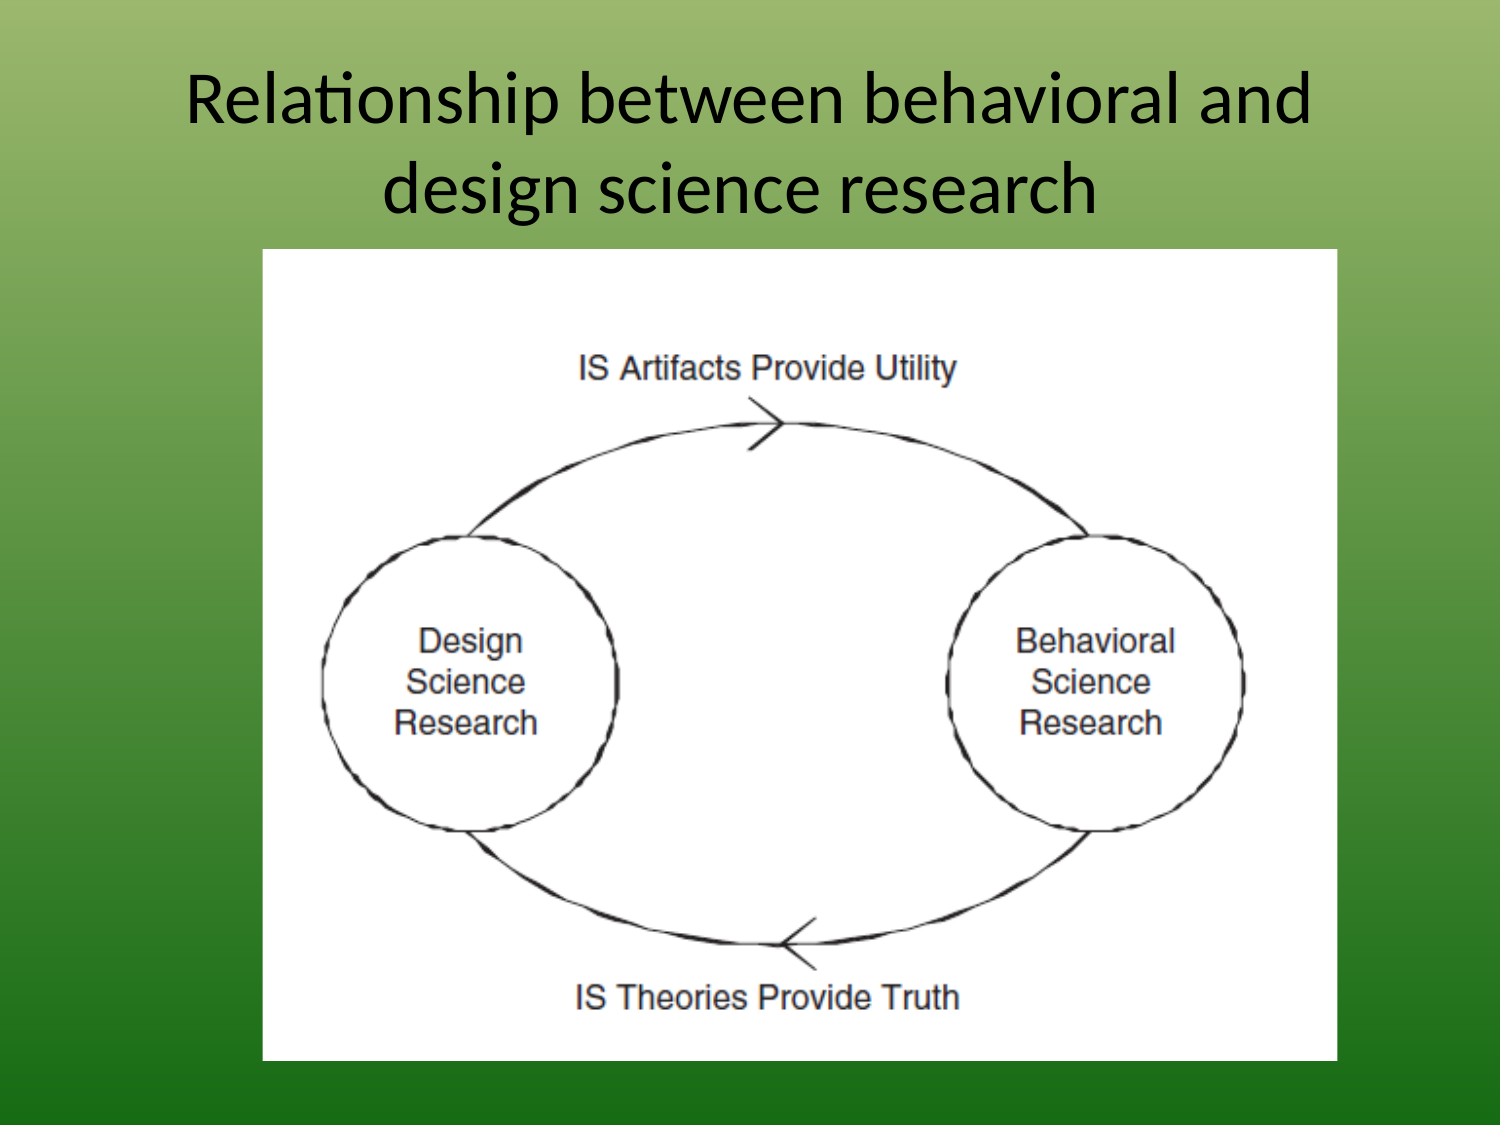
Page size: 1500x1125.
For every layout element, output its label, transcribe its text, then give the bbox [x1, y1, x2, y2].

picture [262, 249, 1338, 1061]
title Relationship between behavioral and design science research [75, 45, 1425, 233]
